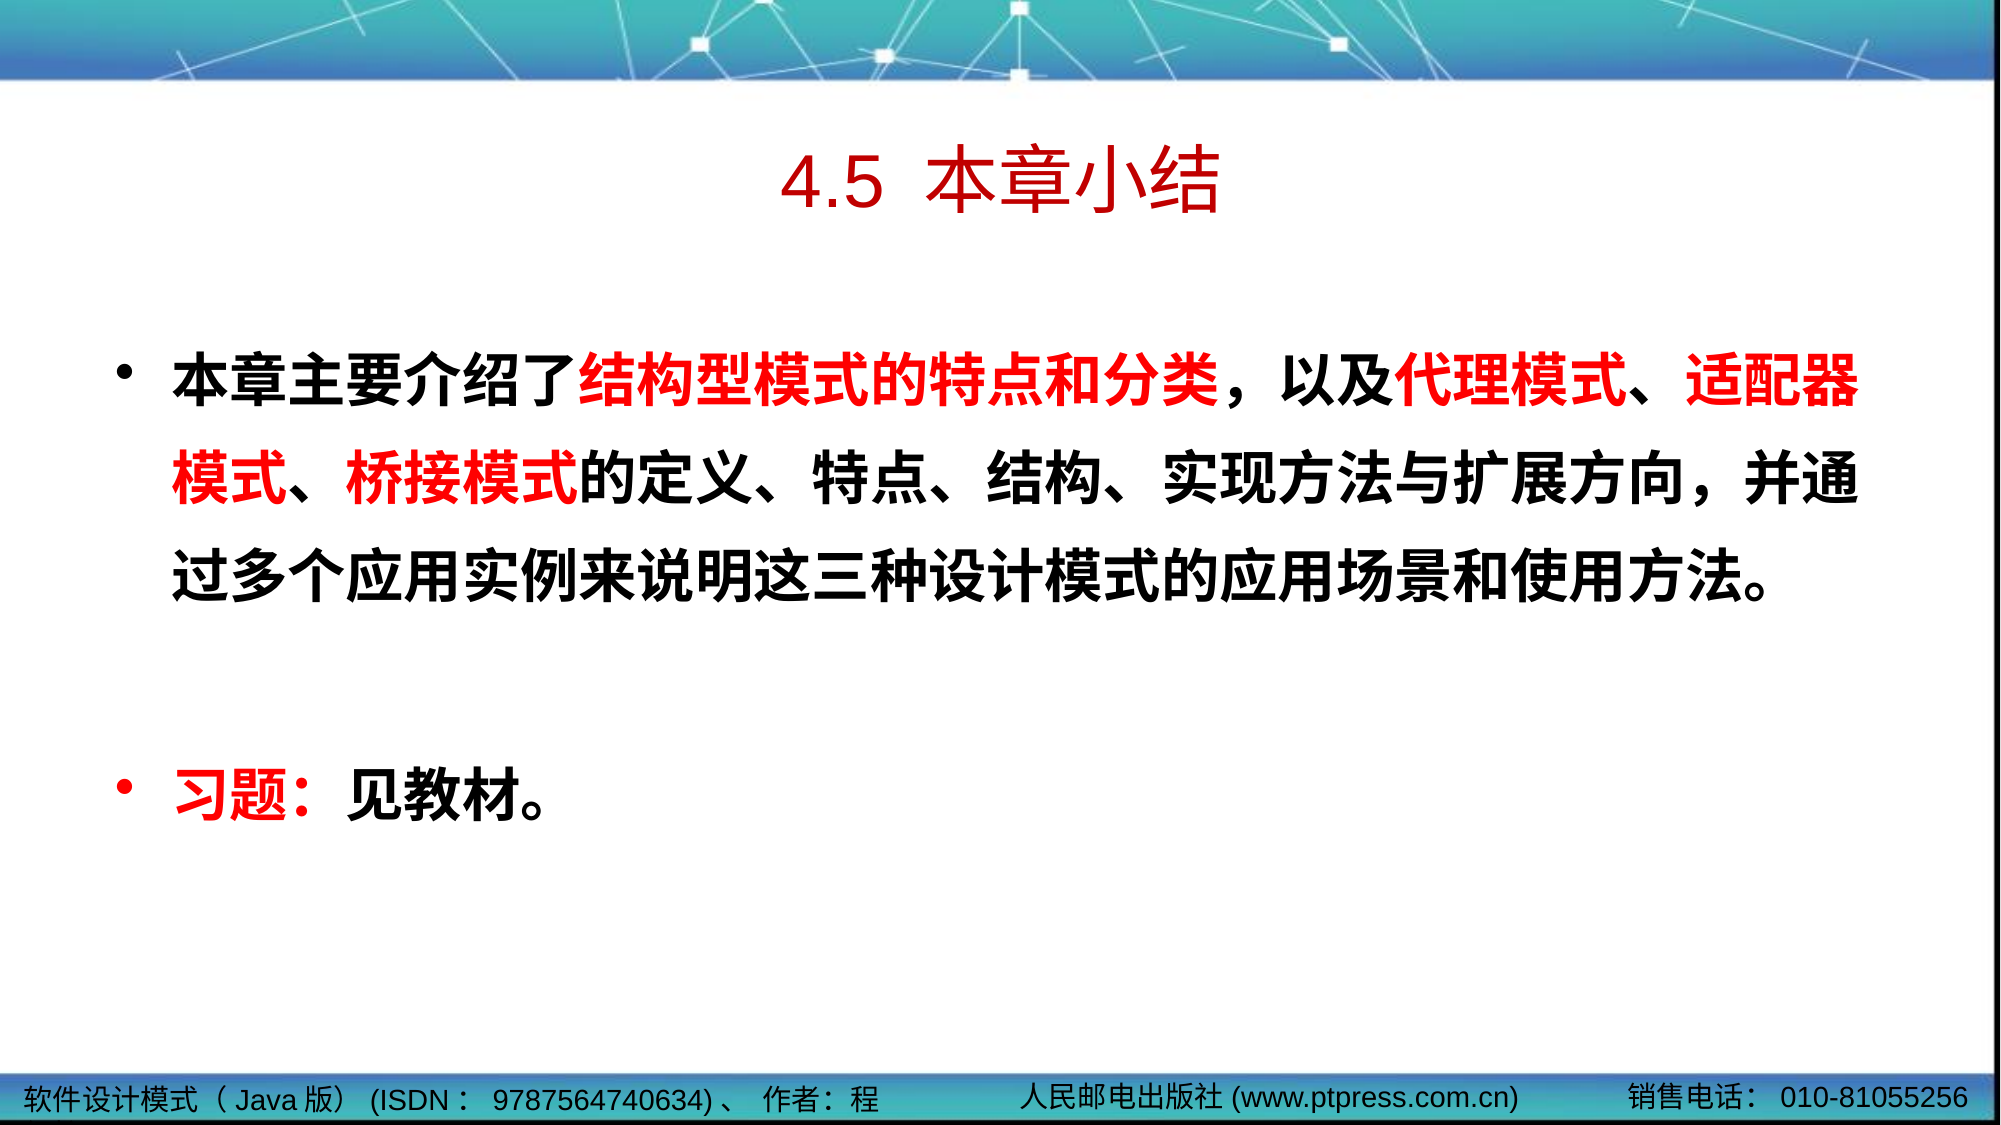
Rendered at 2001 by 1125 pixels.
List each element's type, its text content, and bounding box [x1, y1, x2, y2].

picture [0, 0, 2001, 1125]
footer 人民邮电出版社(www.ptpress.com.cn) [952, 1071, 1516, 1125]
slide_number 销售电话：010-81055256 [1516, 1071, 1984, 1125]
list 本章主要介绍了结构型模式的特点和分类，以及代理模式、适配器模式、桥接模式的定义、特点、结构、实现方法与扩展方向，并通过多个应用实例来说明这三种设计模式的应用场景和使用方法。 习题：见教材。 [99, 307, 1901, 1006]
slide_number 软件设计模式（Java版）(ISDN：9787564740634)、 作者：程细柱 [8, 1073, 919, 1125]
title 4.5 本章小结 [102, 117, 1903, 237]
